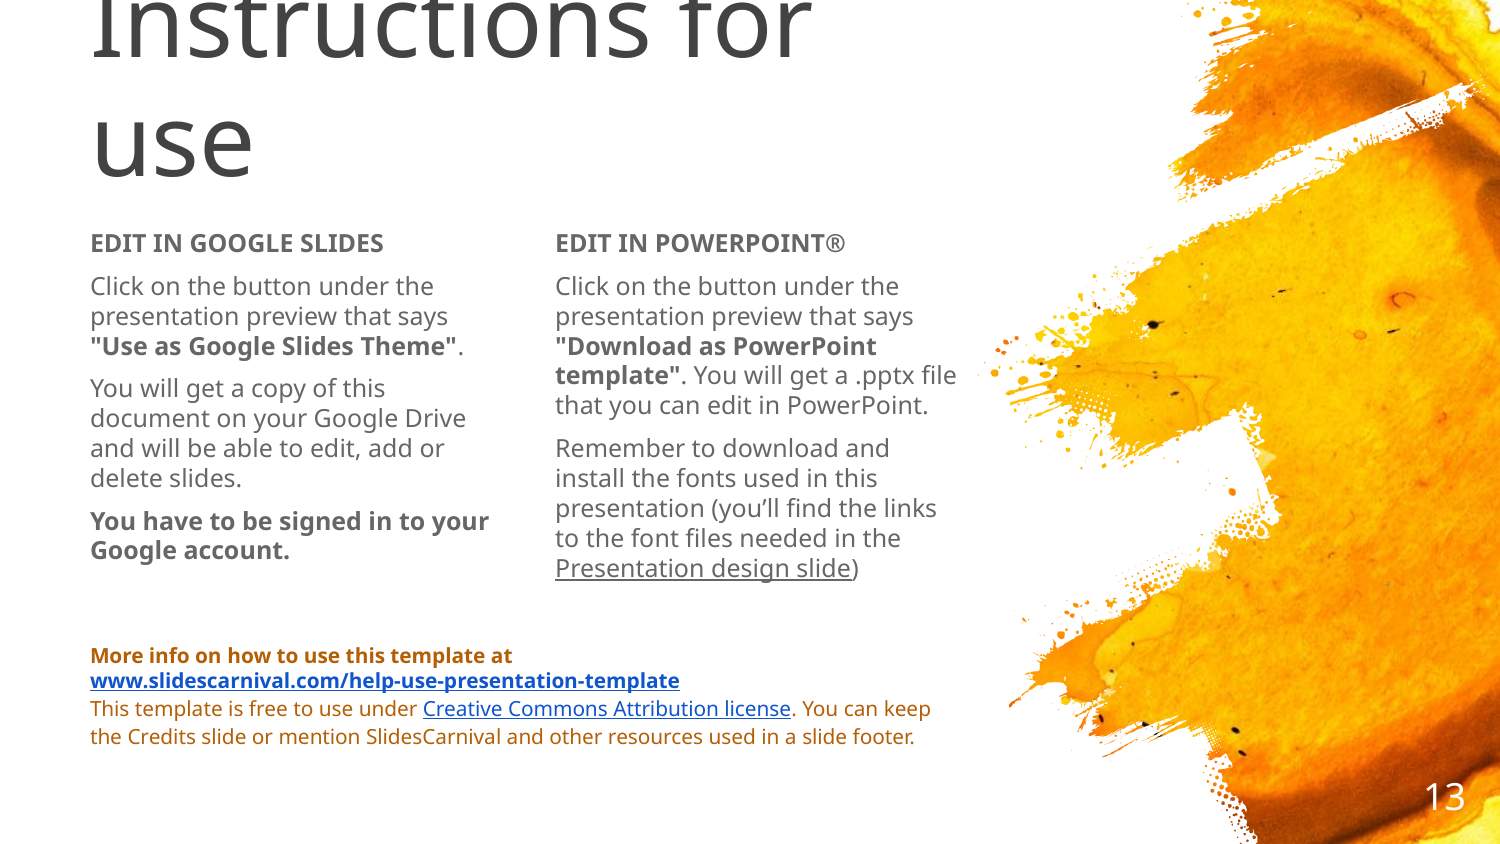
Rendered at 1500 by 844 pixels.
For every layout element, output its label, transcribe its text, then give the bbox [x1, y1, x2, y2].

list More info on how to use this template at www.slidescarnival.com/help-use-presentation-template This template is free to use under Creative Commons Attribution license. You can keep the Credits slide or mention SlidesCarnival and other resources used in a slide footer. [75, 627, 980, 815]
list EDIT IN GOOGLE SLIDES Click on the button under the presentation preview that says "Use as Google Slides Theme". You will get a copy of this document on your Google Drive and will be able to edit, add or delete slides. You have to be signed in to your Google account. [75, 212, 514, 627]
slide_number 13 [1391, 766, 1482, 832]
picture [0, 0, 1500, 844]
title Instructions for use [75, 71, 980, 212]
list EDIT IN POWERPOINT® Click on the button under the presentation preview that says "Download as PowerPoint template". You will get a .pptx file that you can edit in PowerPoint. Remember to download and install the fonts used in this presentation (you’ll find the links to the font files needed in the Presentation design slide) [540, 212, 980, 627]
